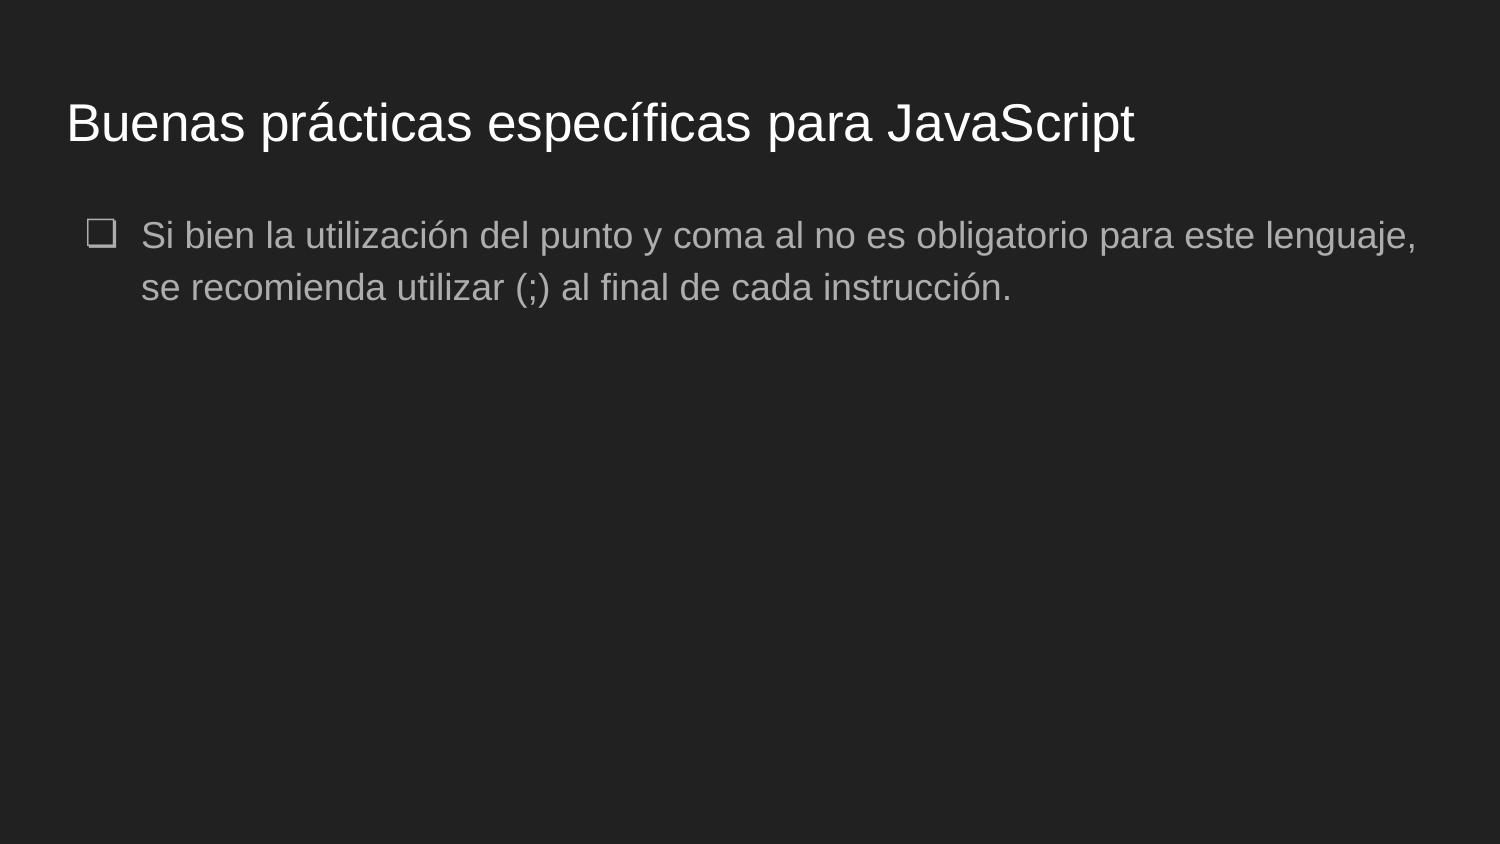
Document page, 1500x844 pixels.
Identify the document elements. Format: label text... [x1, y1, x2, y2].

title Buenas prácticas específicas para JavaScript [51, 72, 1449, 167]
list Si bien la utilización del punto y coma al no es obligatorio para este lenguaje, se recomienda utilizar (;) al final de cada instrucción. [51, 189, 1449, 750]
